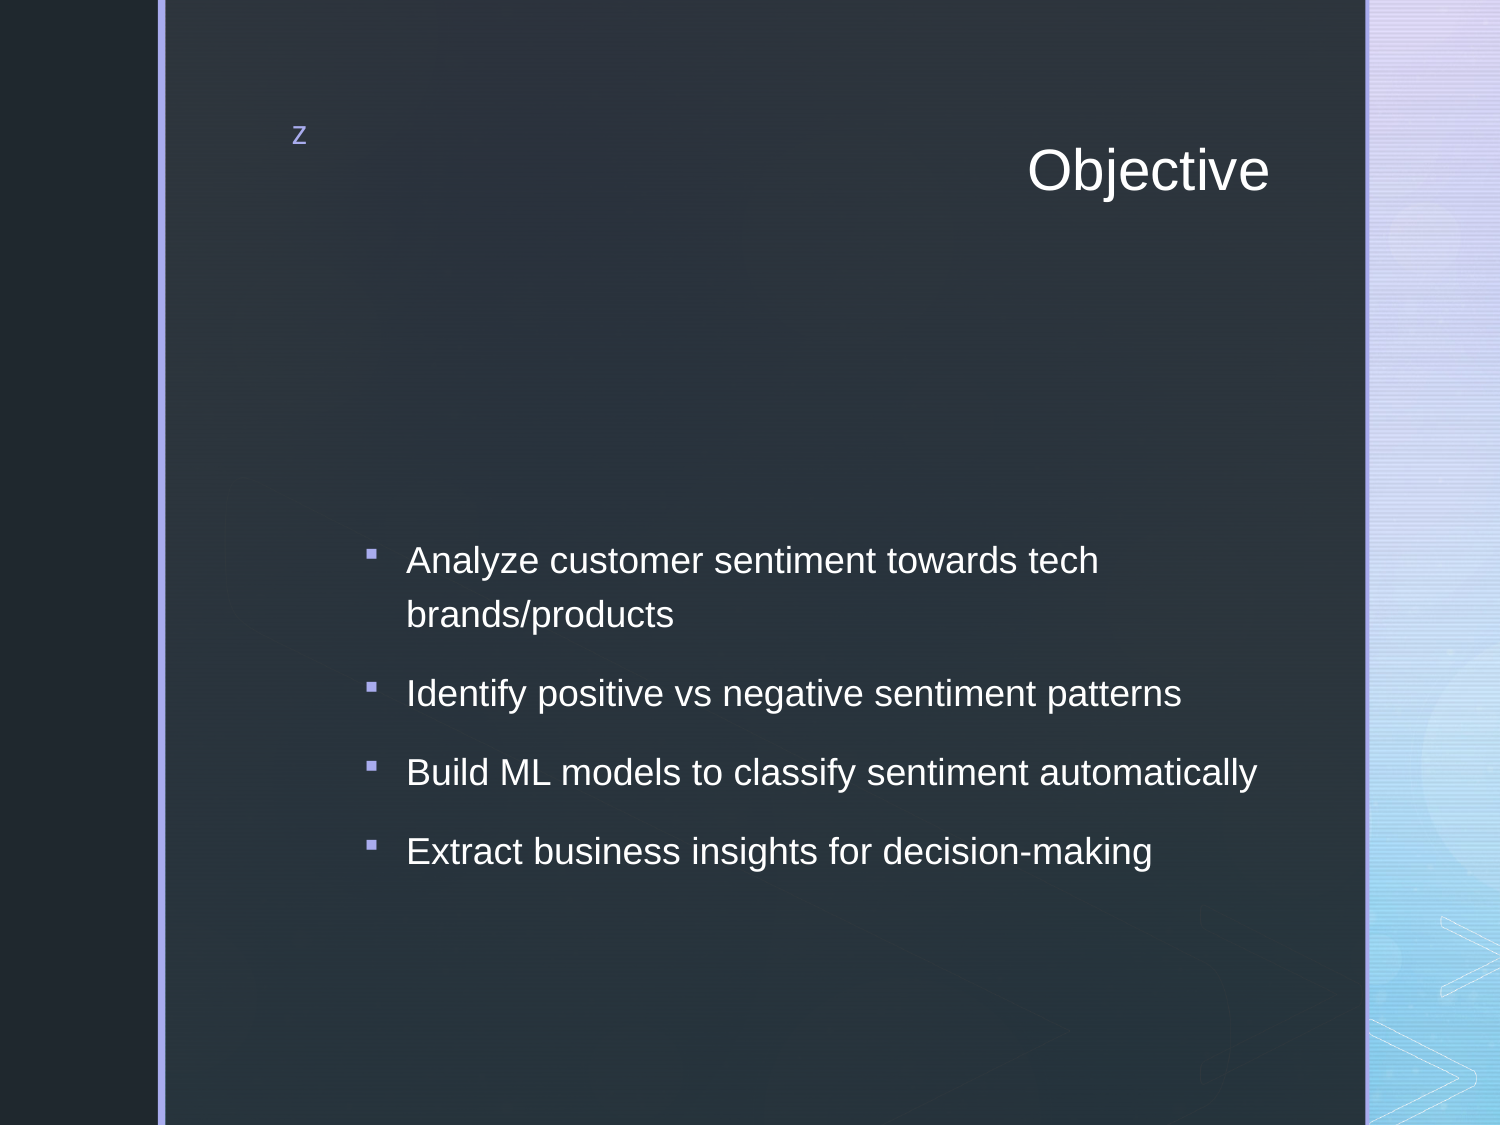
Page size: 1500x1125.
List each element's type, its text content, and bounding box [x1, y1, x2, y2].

title Objective [321, 132, 1286, 310]
list Analyze customer sentiment towards tech brands/products Identify positive vs negative sentiment patterns Build ML models to classify sentiment automatically Extract business insights for decision-making [348, 336, 1286, 993]
picture [1370, 0, 1500, 1125]
